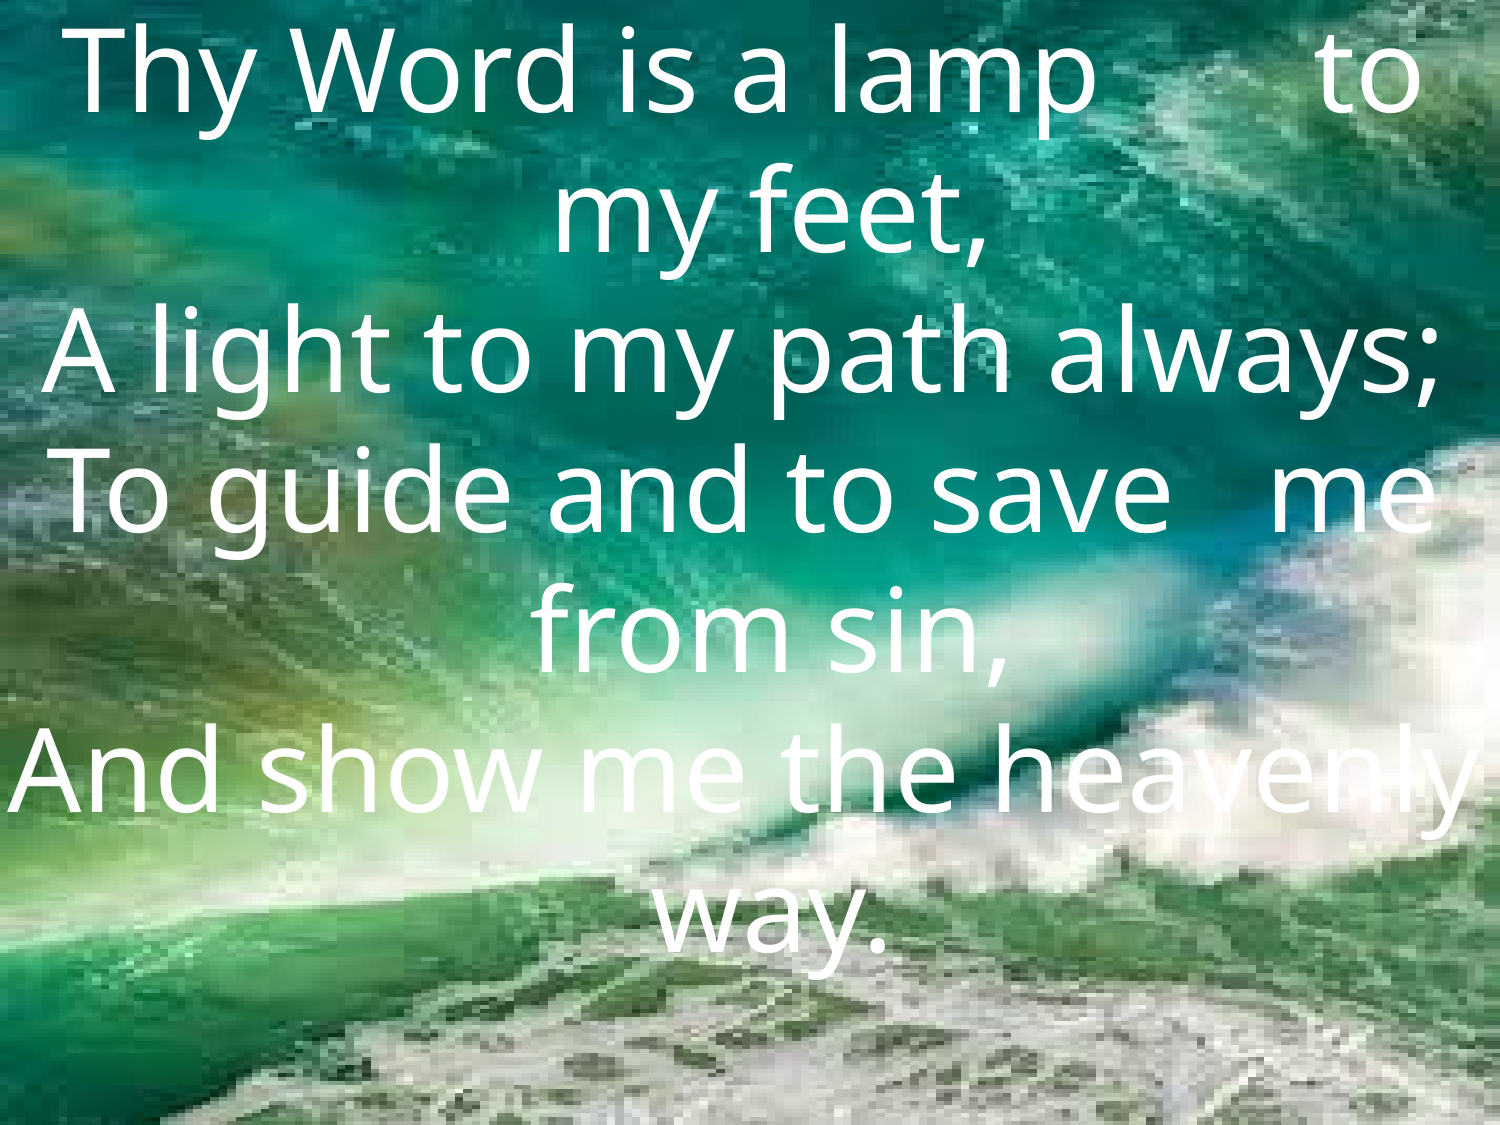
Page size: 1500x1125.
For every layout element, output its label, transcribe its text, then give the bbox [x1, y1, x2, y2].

list Thy Word is a lamp to my feet, A light to my path always; To guide and to save me from sin, And show me the heavenly way. [0, 0, 1500, 1125]
